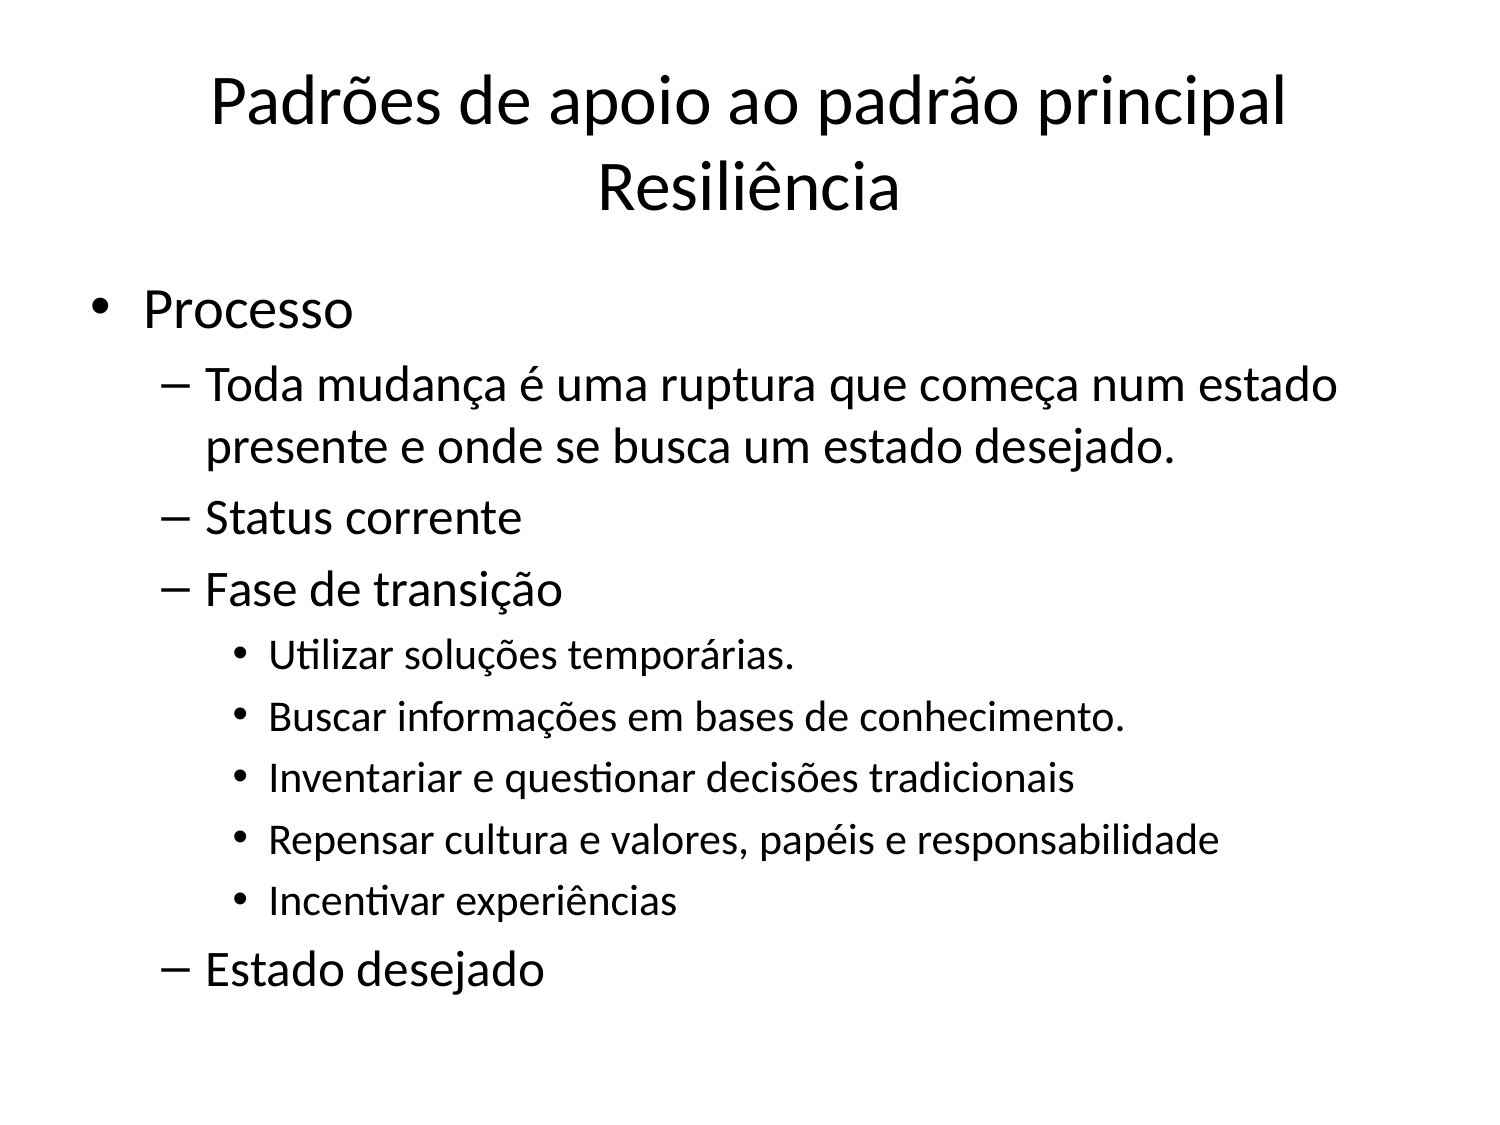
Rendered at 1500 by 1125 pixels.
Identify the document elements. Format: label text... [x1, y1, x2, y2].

list Processo Toda mudança é uma ruptura que começa num estado presente e onde se busca um estado desejado. Status corrente Fase de transição Utilizar soluções temporárias. Buscar informações em bases de conhecimento. Inventariar e questionar decisões tradicionais Repensar cultura e valores, papéis e responsabilidade Incentivar experiências Estado desejado [75, 262, 1425, 1005]
title Padrões de apoio ao padrão principal Resiliência [75, 45, 1425, 233]
